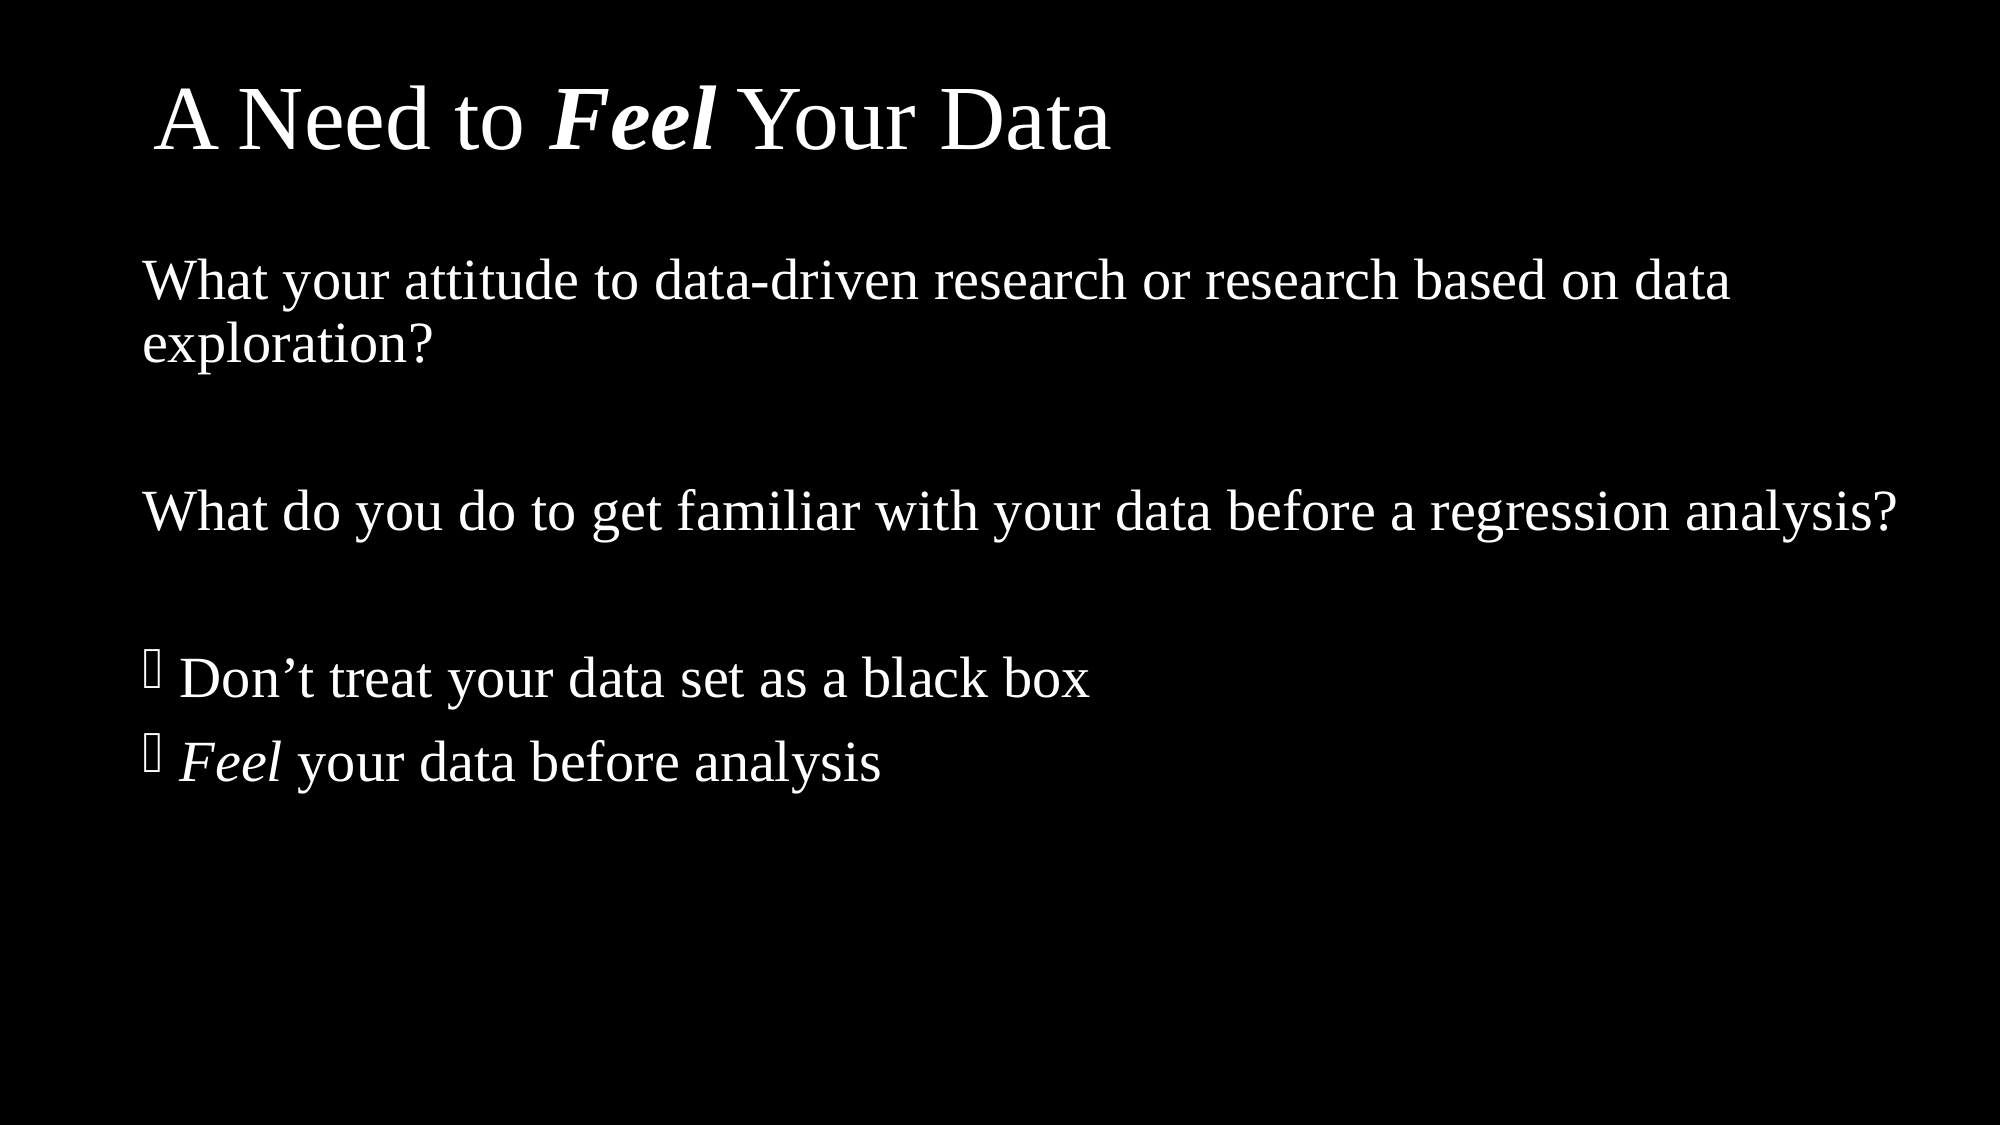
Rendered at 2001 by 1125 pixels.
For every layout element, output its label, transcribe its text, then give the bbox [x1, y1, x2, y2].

title A Need to Feel Your Data [138, 60, 1864, 179]
list What your attitude to data-driven research or research based on data exploration? What do you do to get familiar with your data before a regression analysis? Don’t treat your data set as a black box Feel your data before analysis [127, 241, 1939, 956]
